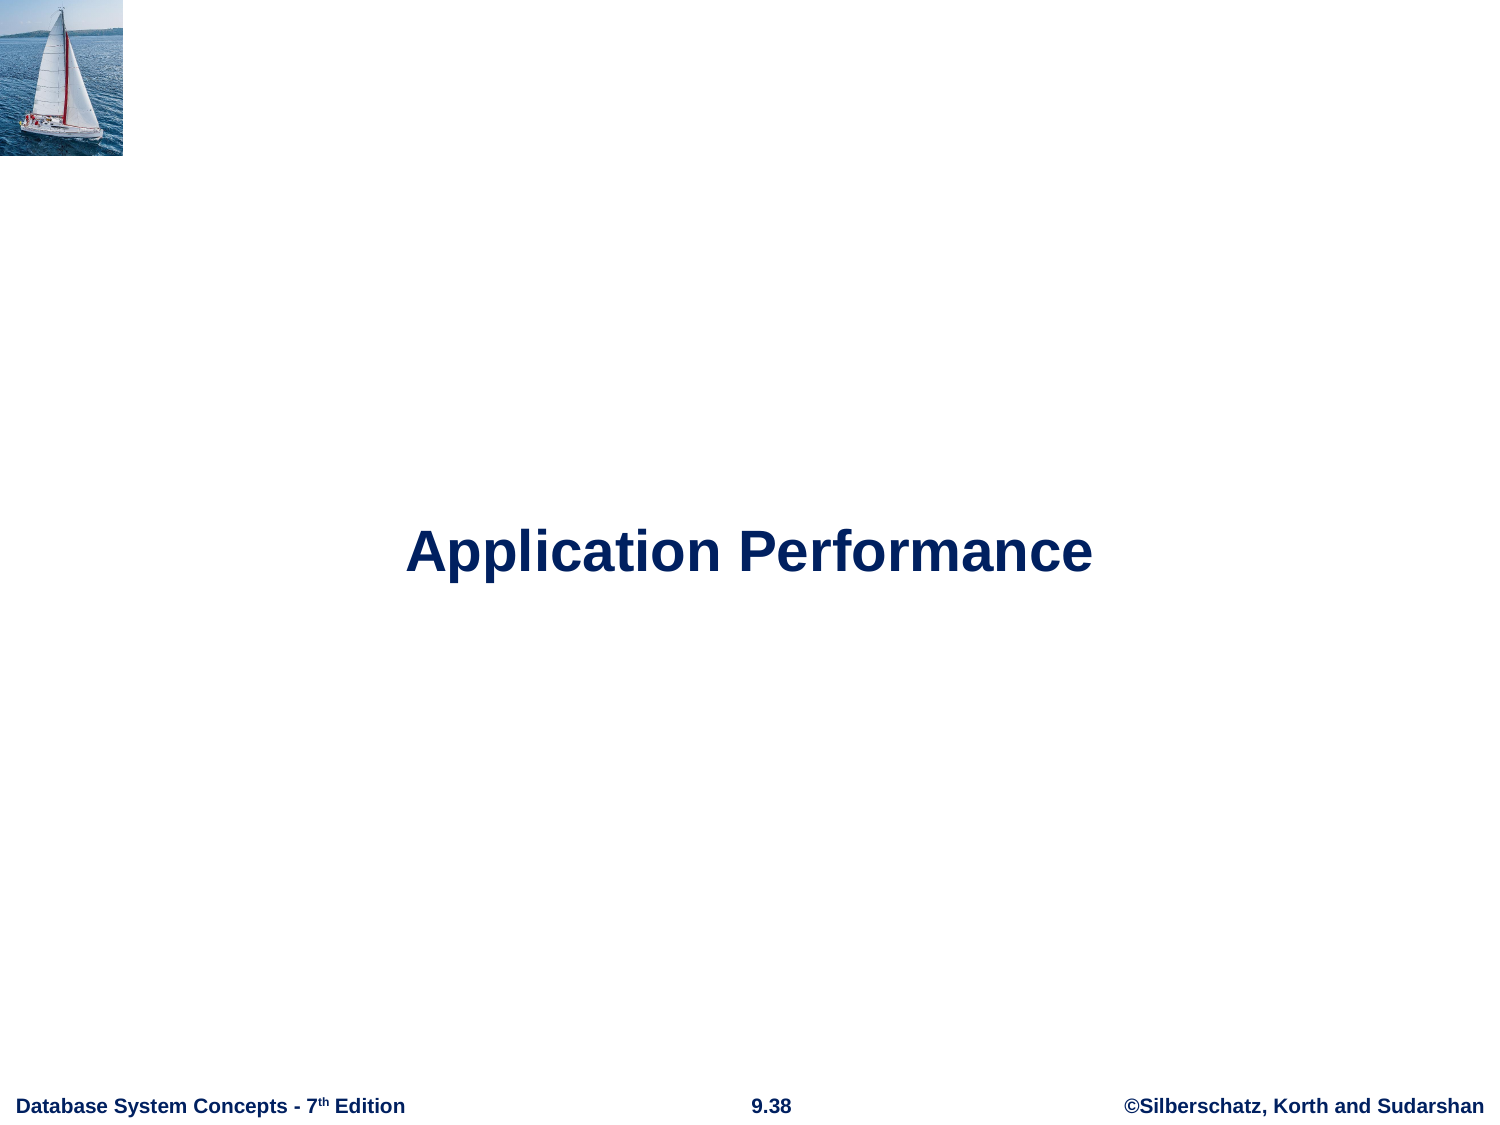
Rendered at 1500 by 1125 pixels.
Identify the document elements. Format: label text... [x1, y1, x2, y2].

title Application Performance [112, 349, 1388, 591]
picture [0, 0, 123, 156]
